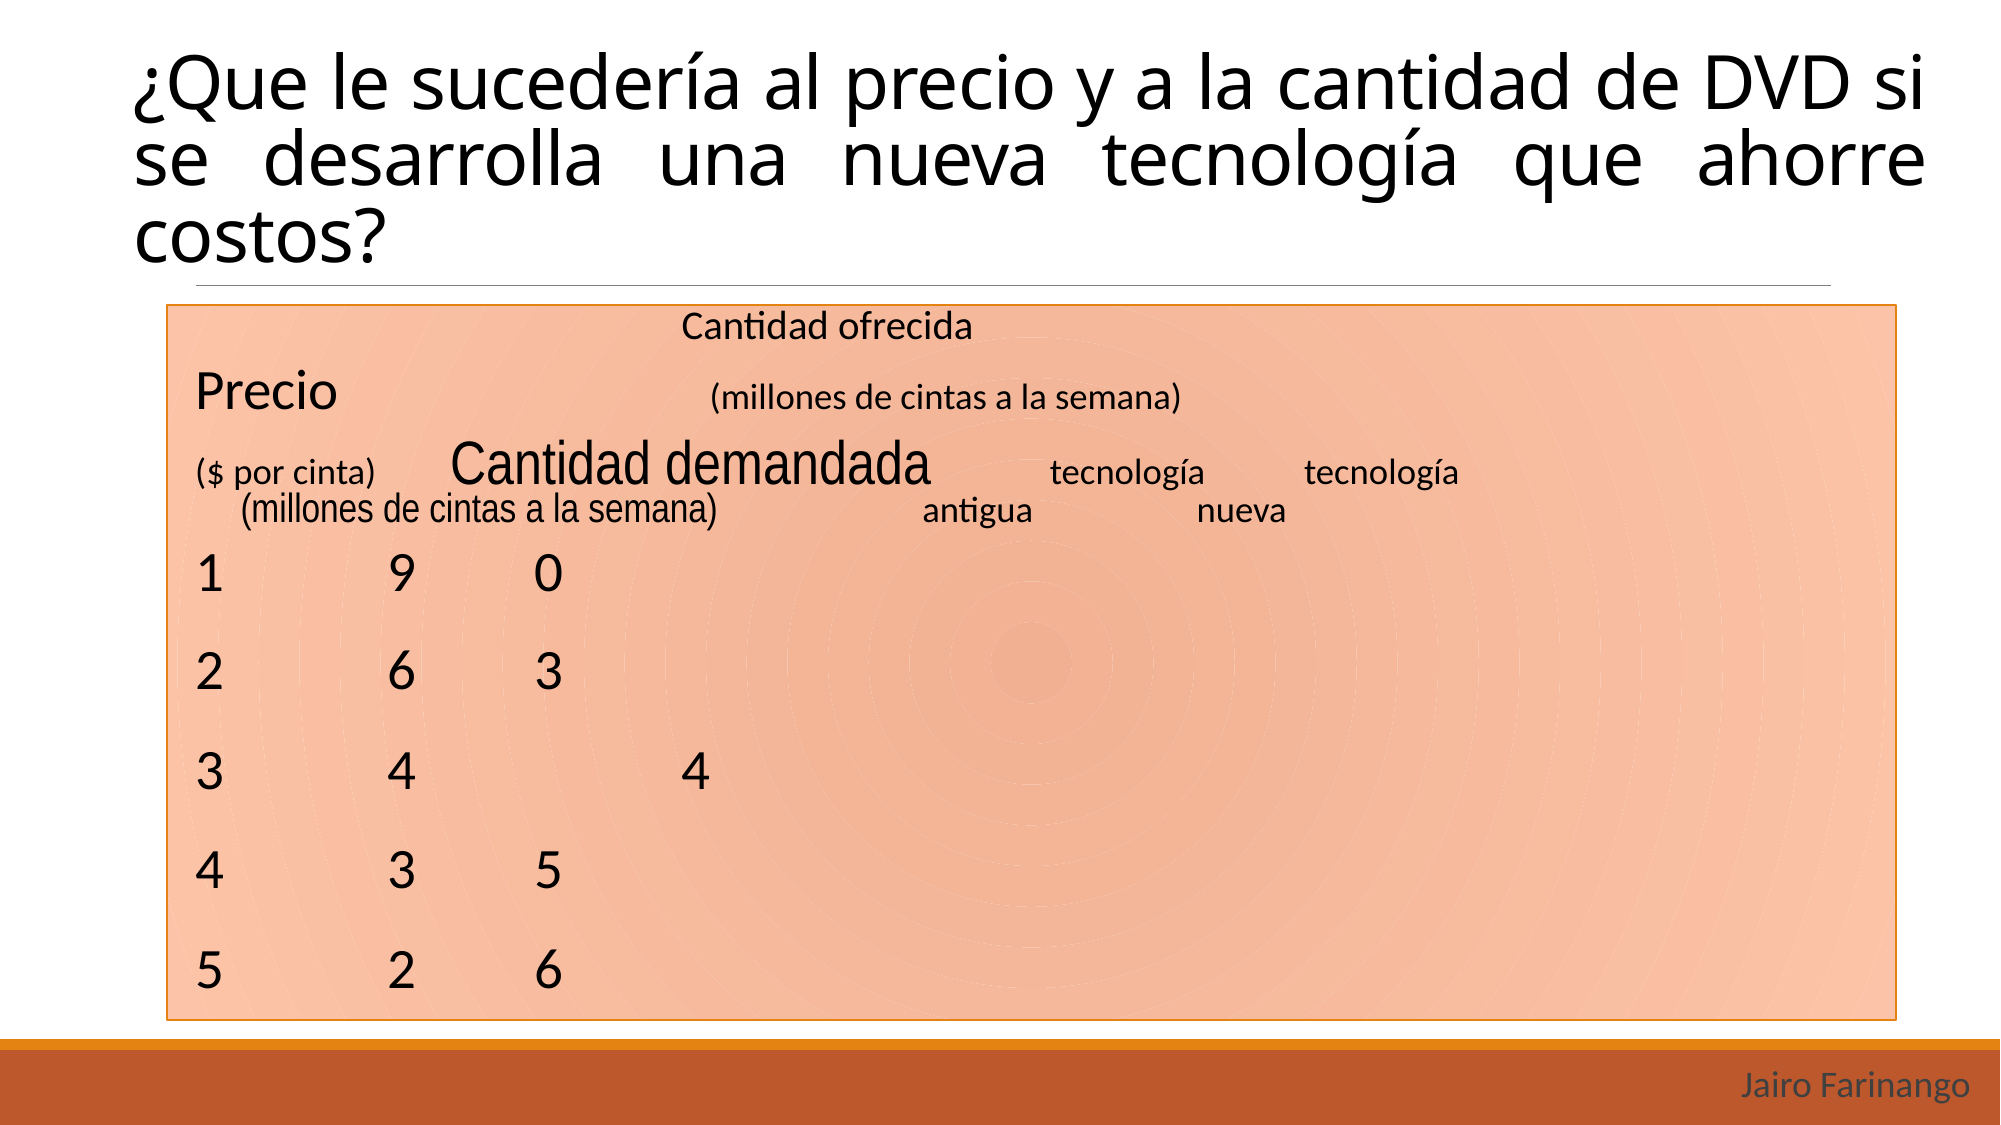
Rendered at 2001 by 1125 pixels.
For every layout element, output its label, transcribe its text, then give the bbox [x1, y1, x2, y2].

title ¿Que le sucedería al precio y a la cantidad de DVD si se desarrolla una nueva tecnología que ahorre costos? [118, 66, 1942, 286]
text_box Jairo Farinango [1726, 1052, 1987, 1113]
text_box Cantidad ofrecida Precio (millones de cintas a la semana) ($ por cinta) Cantidad demandada tecnología tecnología (millones de cintas a la semana) antigua nueva 1 9 0 2 6 3 3 4 4 4 3 5 5 2 6 [166, 304, 1897, 1021]
